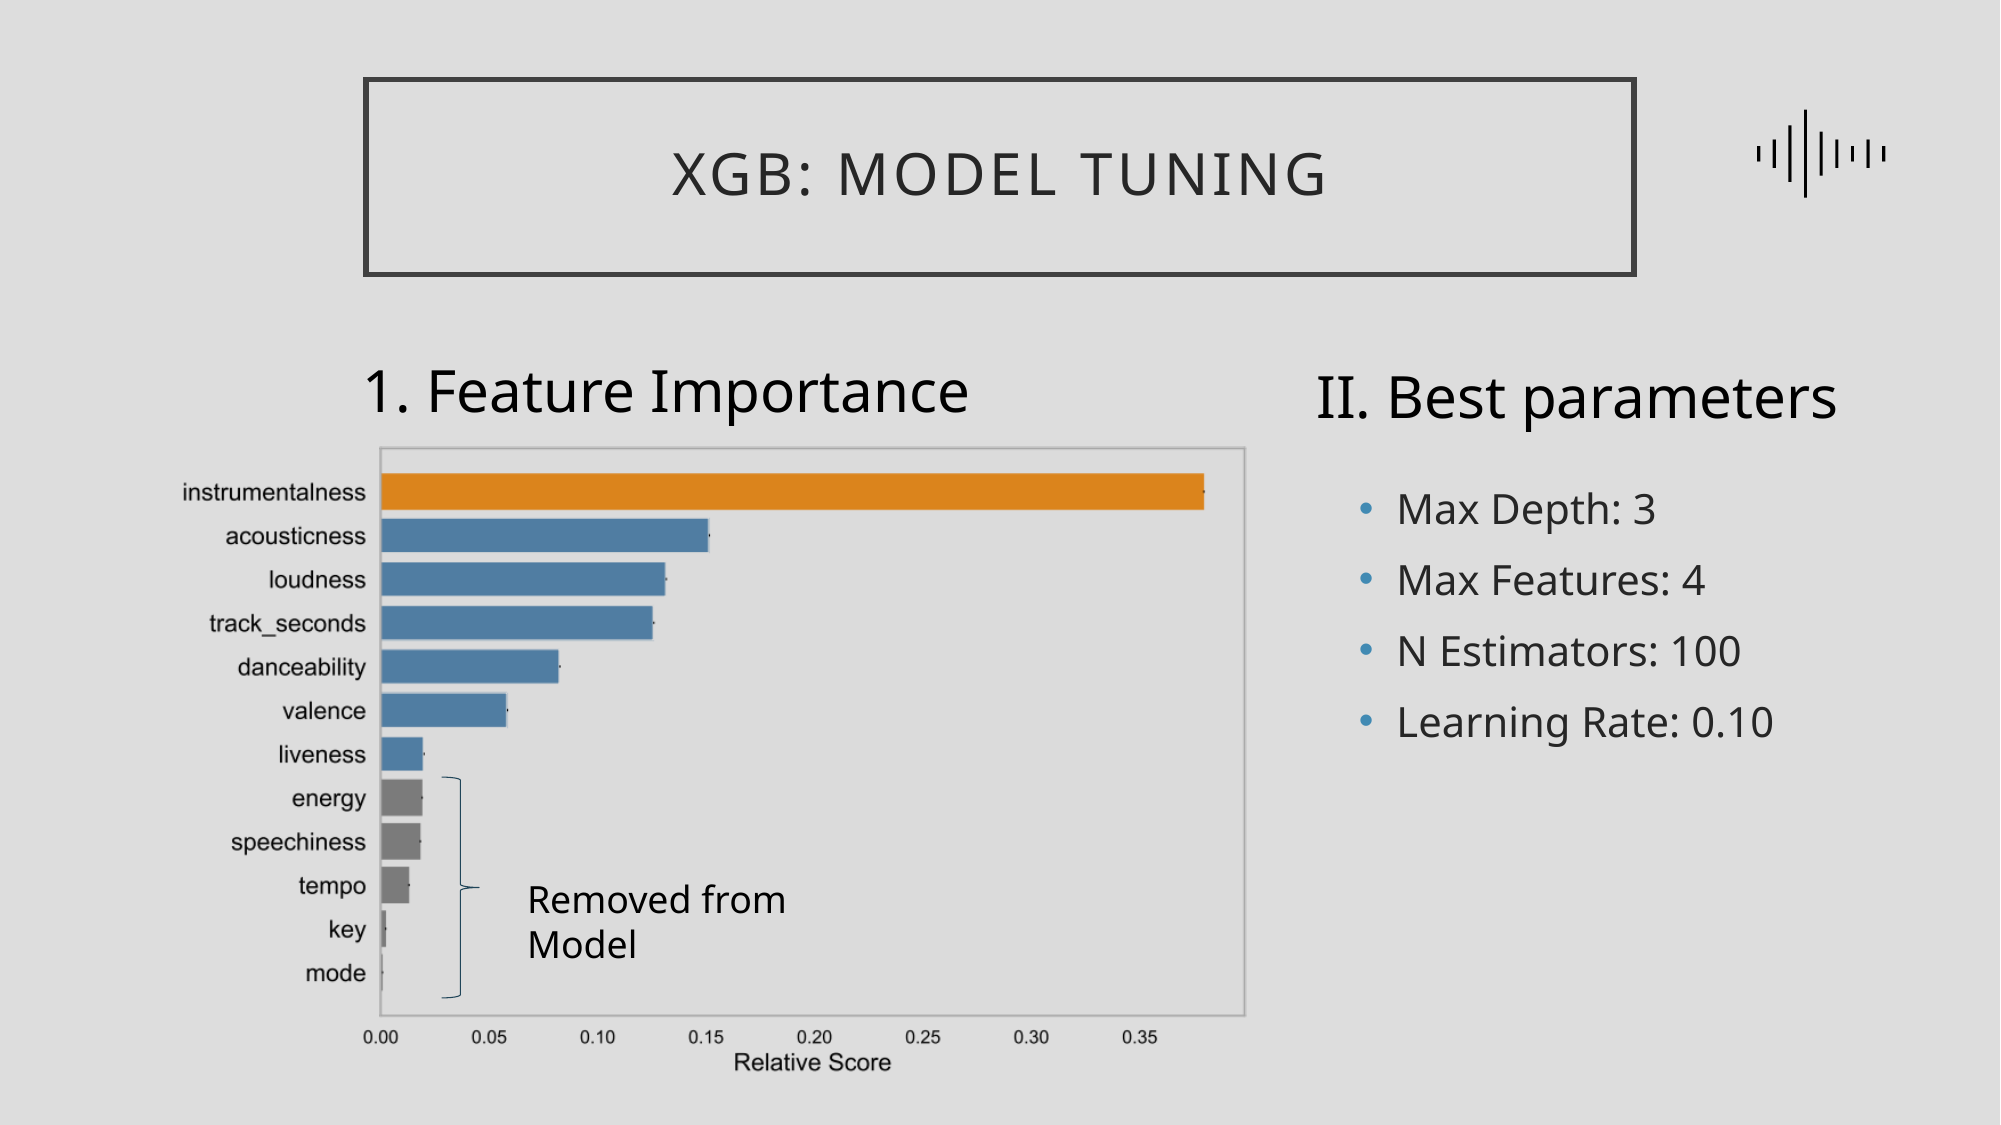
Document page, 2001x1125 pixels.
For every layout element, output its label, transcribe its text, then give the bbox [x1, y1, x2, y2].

text_box II. Best parameters [1301, 352, 2000, 438]
text_box 1. Feature Importance [347, 347, 1243, 432]
picture [1745, 78, 1896, 229]
title XGB: Model Tuning [363, 77, 1637, 277]
picture [166, 432, 1259, 1089]
text_box Max Depth: 3 Max Features: 4 N Estimators: 100 Learning Rate: 0.10 [1344, 475, 1791, 868]
